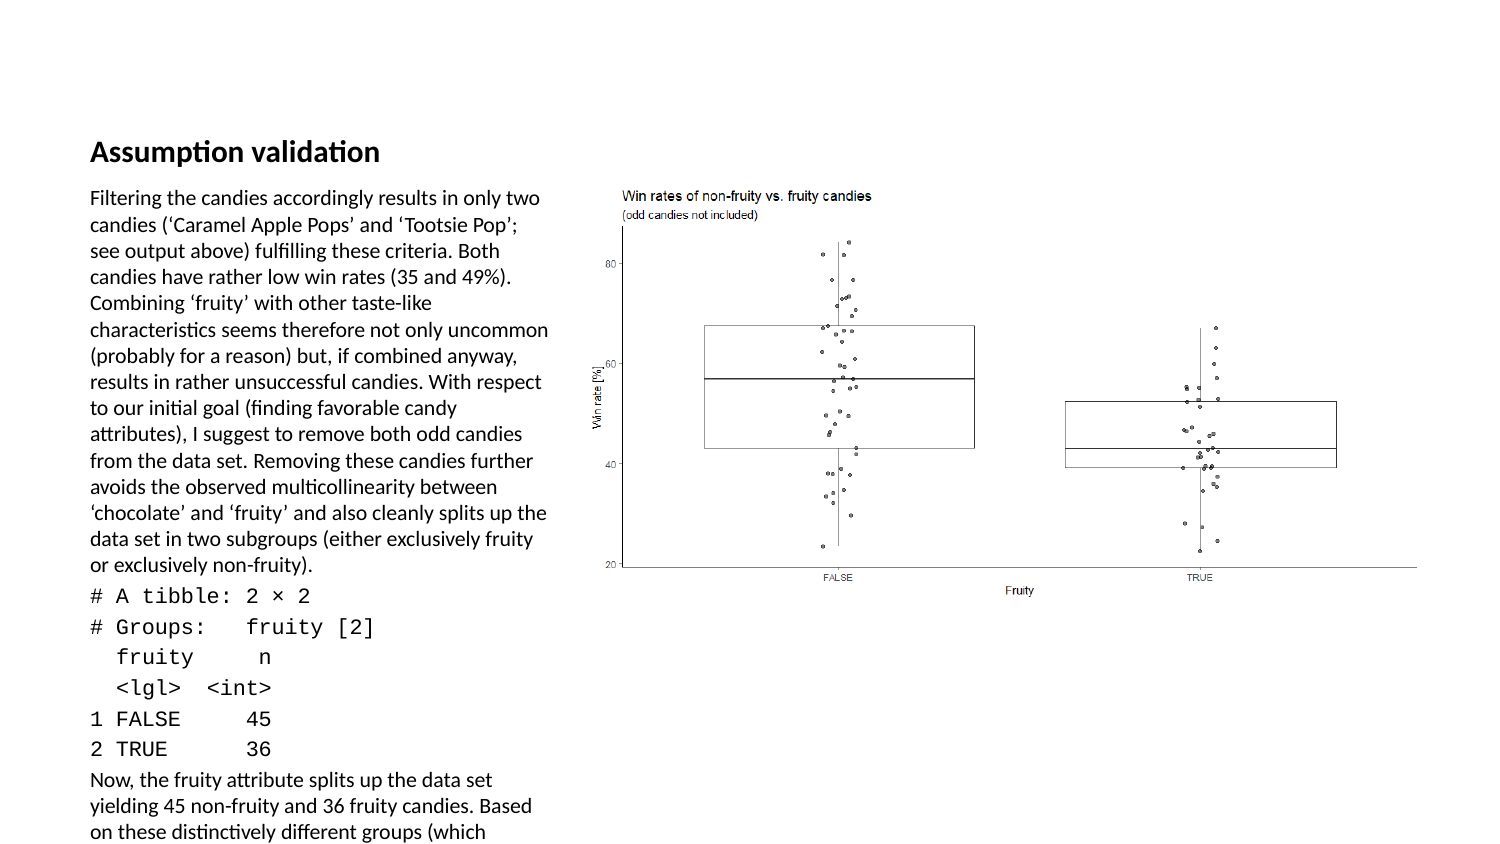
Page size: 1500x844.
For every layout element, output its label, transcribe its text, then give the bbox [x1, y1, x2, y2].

title Assumption validation [75, 33, 569, 176]
picture [585, 183, 1424, 603]
list Filtering the candies accordingly results in only two candies (‘Caramel Apple Pops’ and ‘Tootsie Pop’; see output above) fulfilling these criteria. Both candies have rather low win rates (35 and 49%). Combining ‘fruity’ with other taste-like characteristics seems therefore not only uncommon (probably for a reason) but, if combined anyway, results in rather unsuccessful candies. With respect to our initial goal (finding favorable candy attributes), I suggest to remove both odd candies from the data set. Removing these candies further avoids the observed multicollinearity between ‘chocolate’ and ‘fruity’ and also cleanly splits up the data set in two subgroups (either exclusively fruity or exclusively non-fruity). # A tibble: 2 × 2 # Groups: fruity [2] fruity n <lgl> <int> 1 FALSE 45 2 TRUE 36 Now, the fruity attribute splits up the data set yielding 45 non-fruity and 36 fruity candies. Based on these distinctively different groups (which mutually exclude each other) I evaluated first which group may be the best candidate for the new candy product. The boxplots below show the distribution of candy win rate for each group suggesting that non-fruity candies should be favored over fruity candies. [75, 176, 569, 754]
